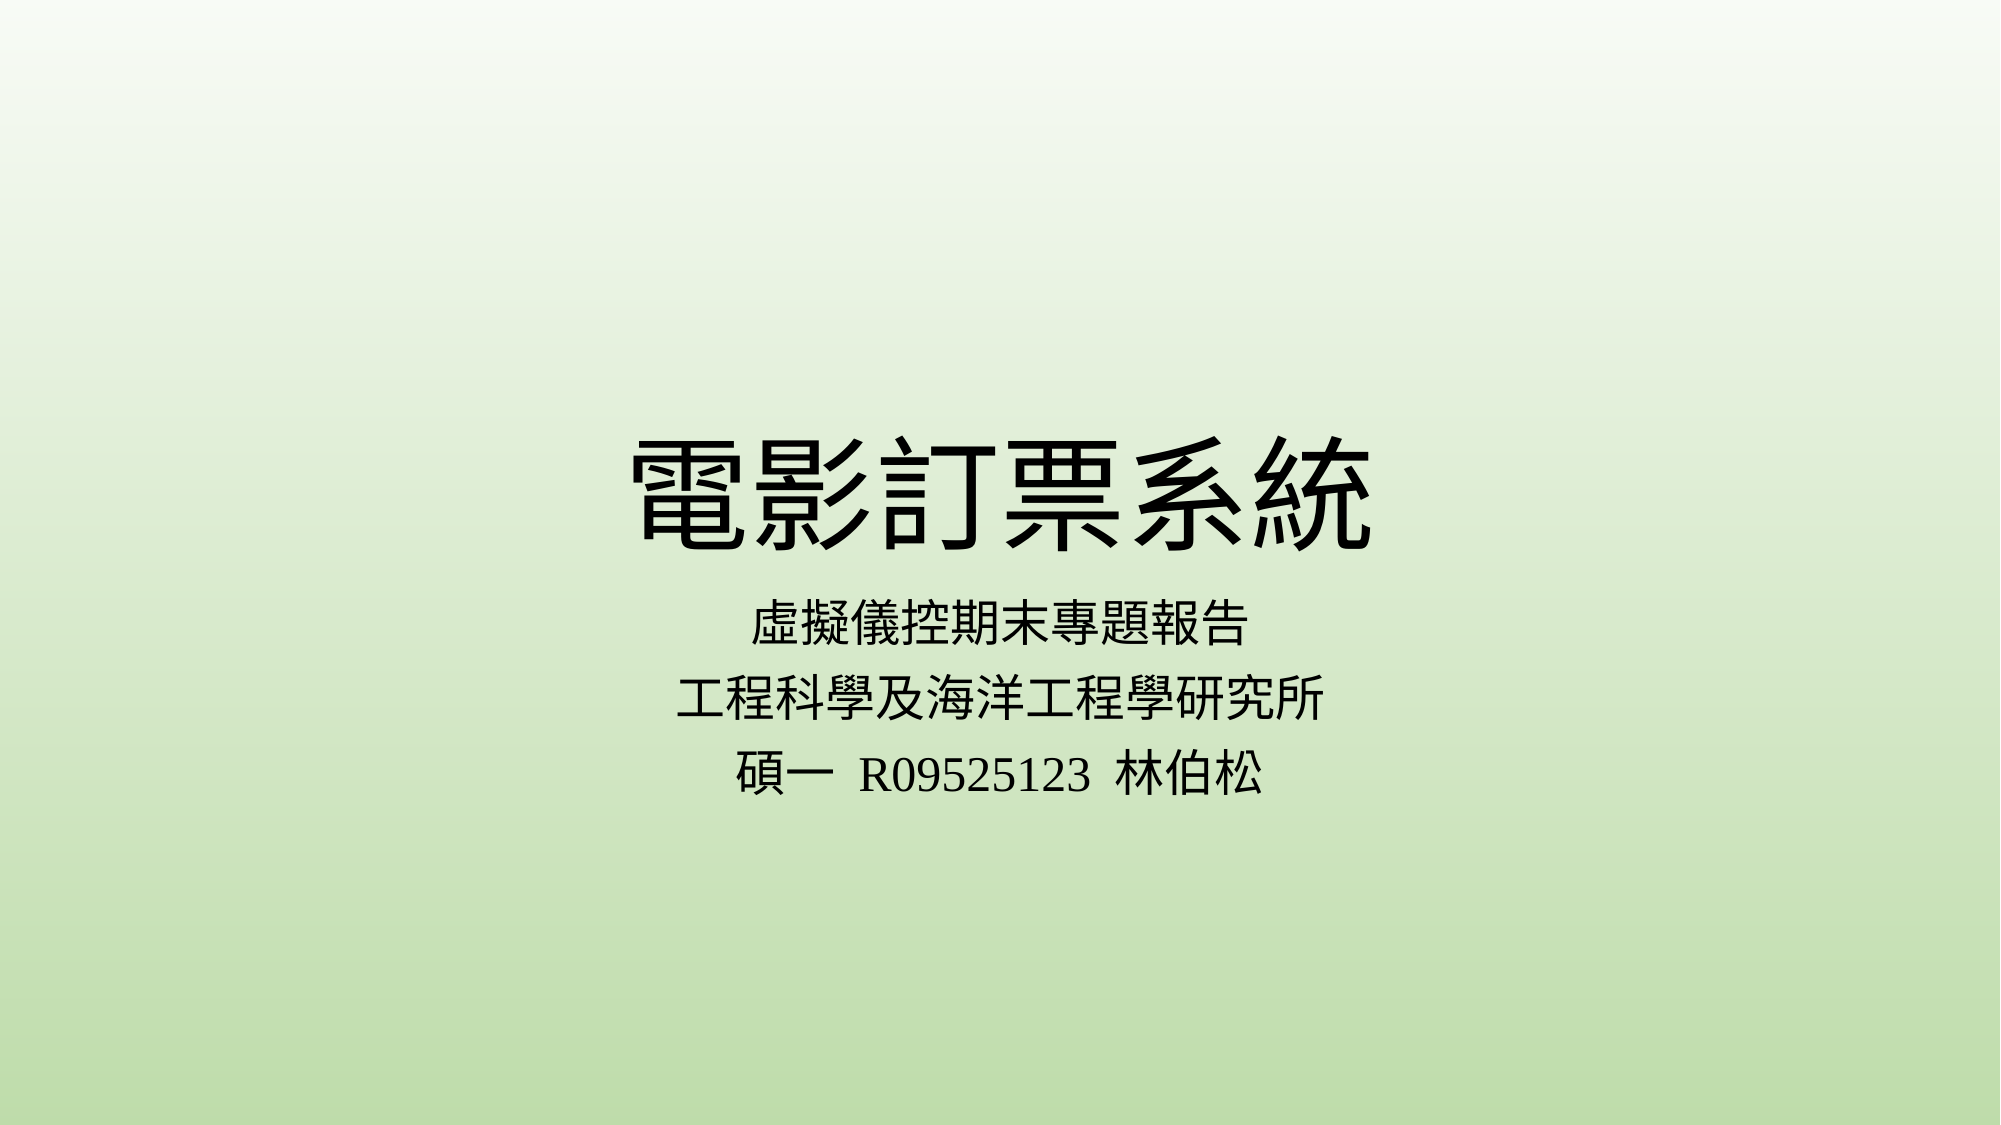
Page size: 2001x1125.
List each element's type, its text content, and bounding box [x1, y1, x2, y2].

title 電影訂票系統 [249, 184, 1750, 576]
subtitle 虛擬儀控期末專題報告 工程科學及海洋工程學研究所 碩一 R09525123 林伯松 [249, 590, 1750, 863]
